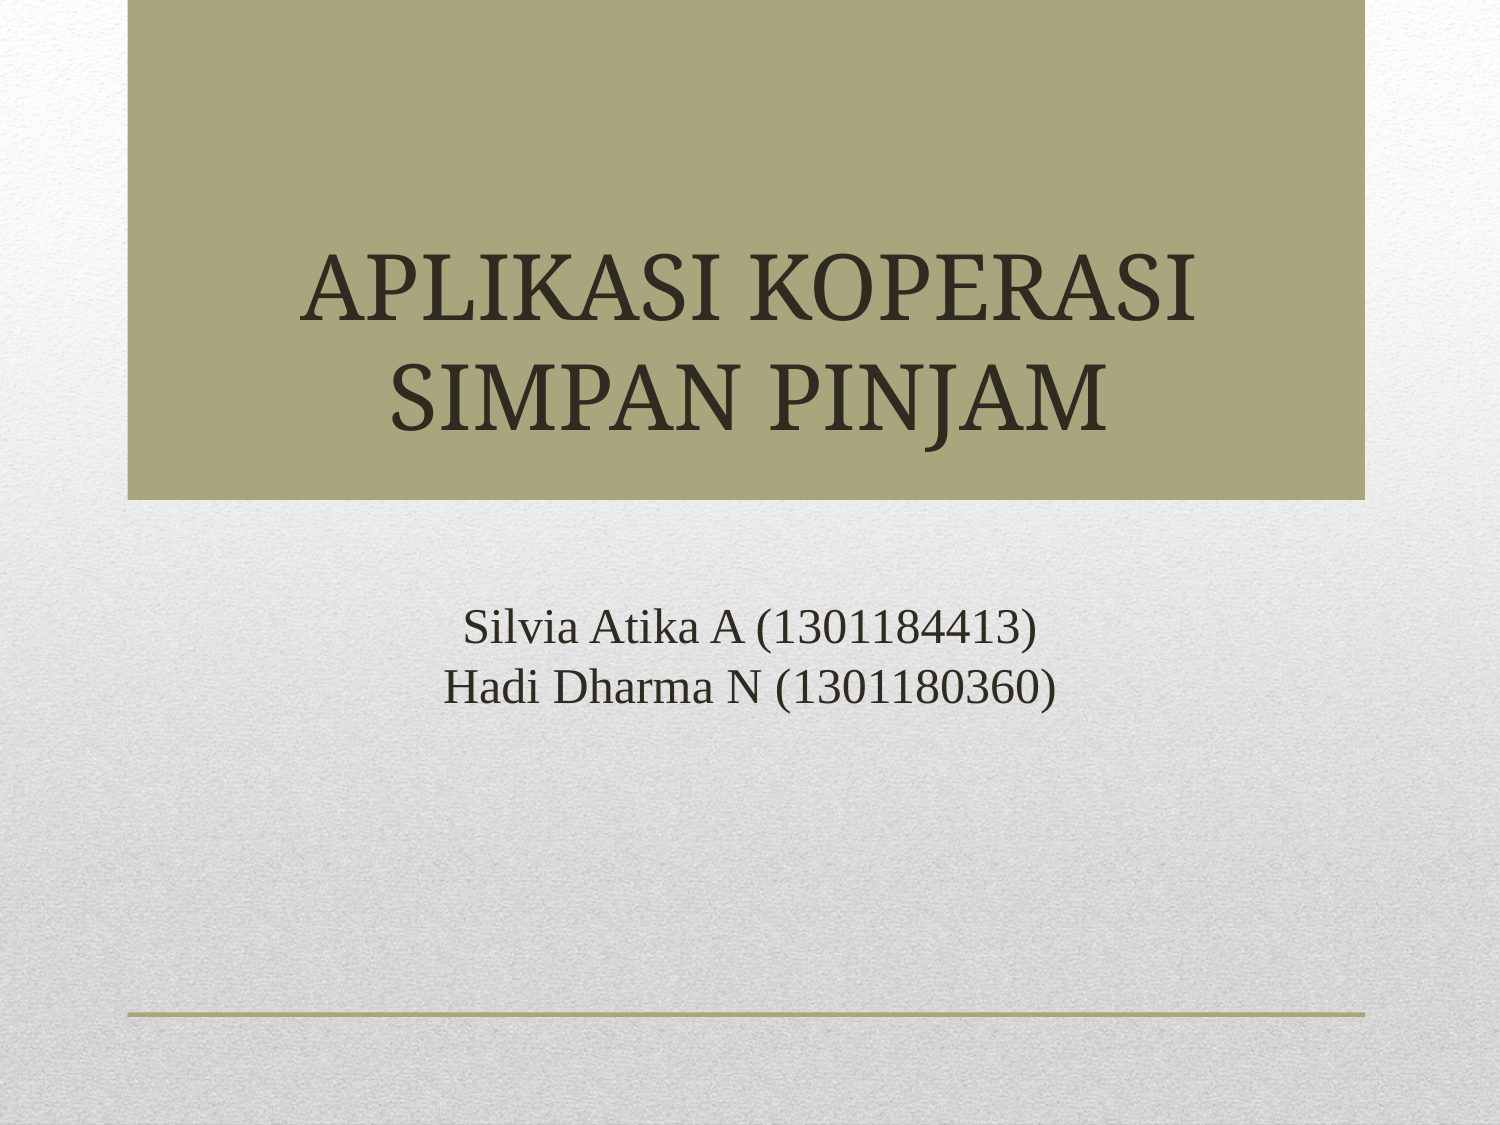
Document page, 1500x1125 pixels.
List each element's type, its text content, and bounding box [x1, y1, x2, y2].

text_box Silvia Atika A (1301184413) Hadi Dharma N (1301180360) [370, 585, 1130, 721]
text_box APLIKASI KOPERASI SIMPAN PINJAM [149, 221, 1350, 457]
